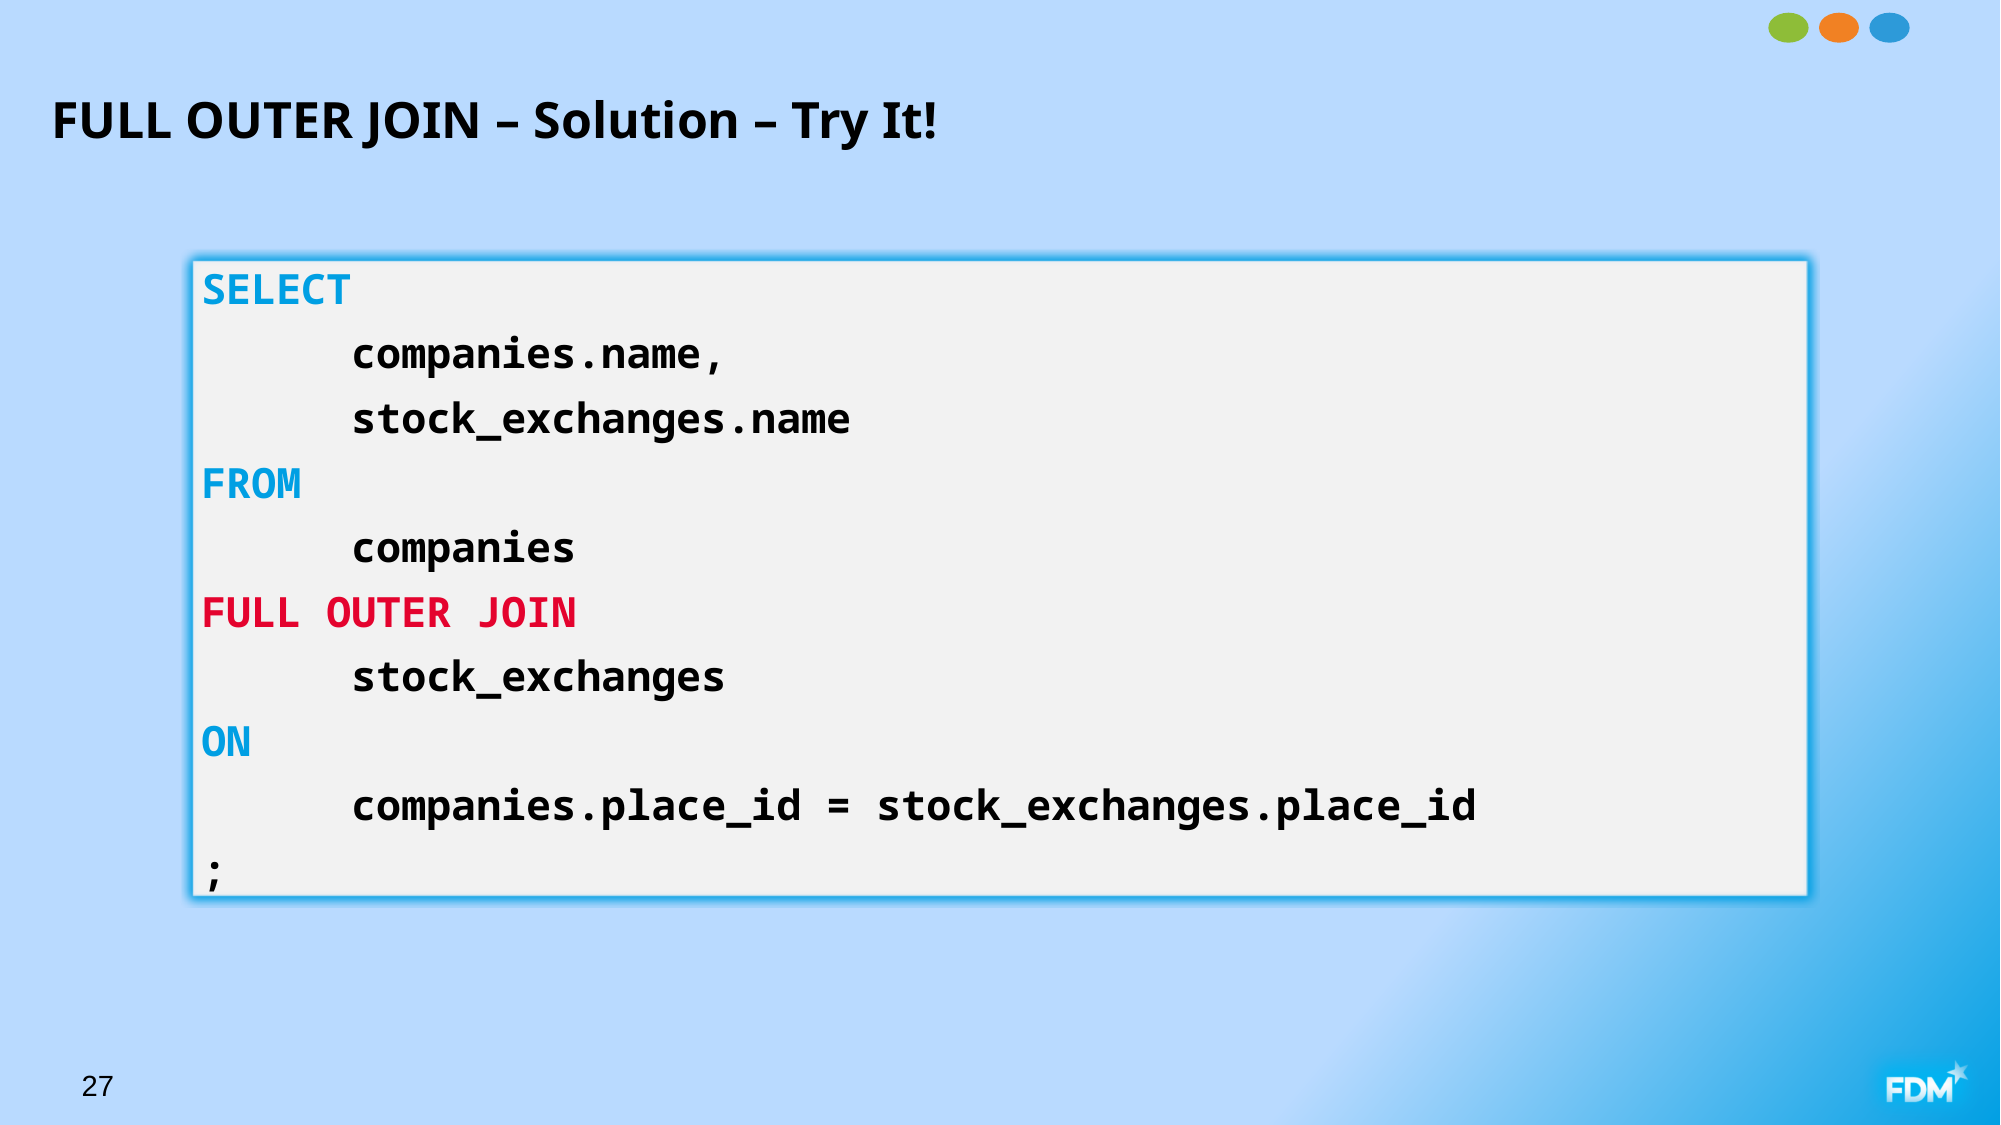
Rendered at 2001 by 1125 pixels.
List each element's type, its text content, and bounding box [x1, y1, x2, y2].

picture [1858, 1029, 2000, 1125]
text_box SELECT companies.name, stock_exchanges.name FROM companies FULL OUTER JOIN stock_exchanges ON companies.place_id = stock_exchanges.place_id ; [203, 272, 1801, 888]
text_box FULL OUTER JOIN – Solution – Try It! [39, 76, 1879, 159]
slide_number 27 [66, 1060, 534, 1110]
